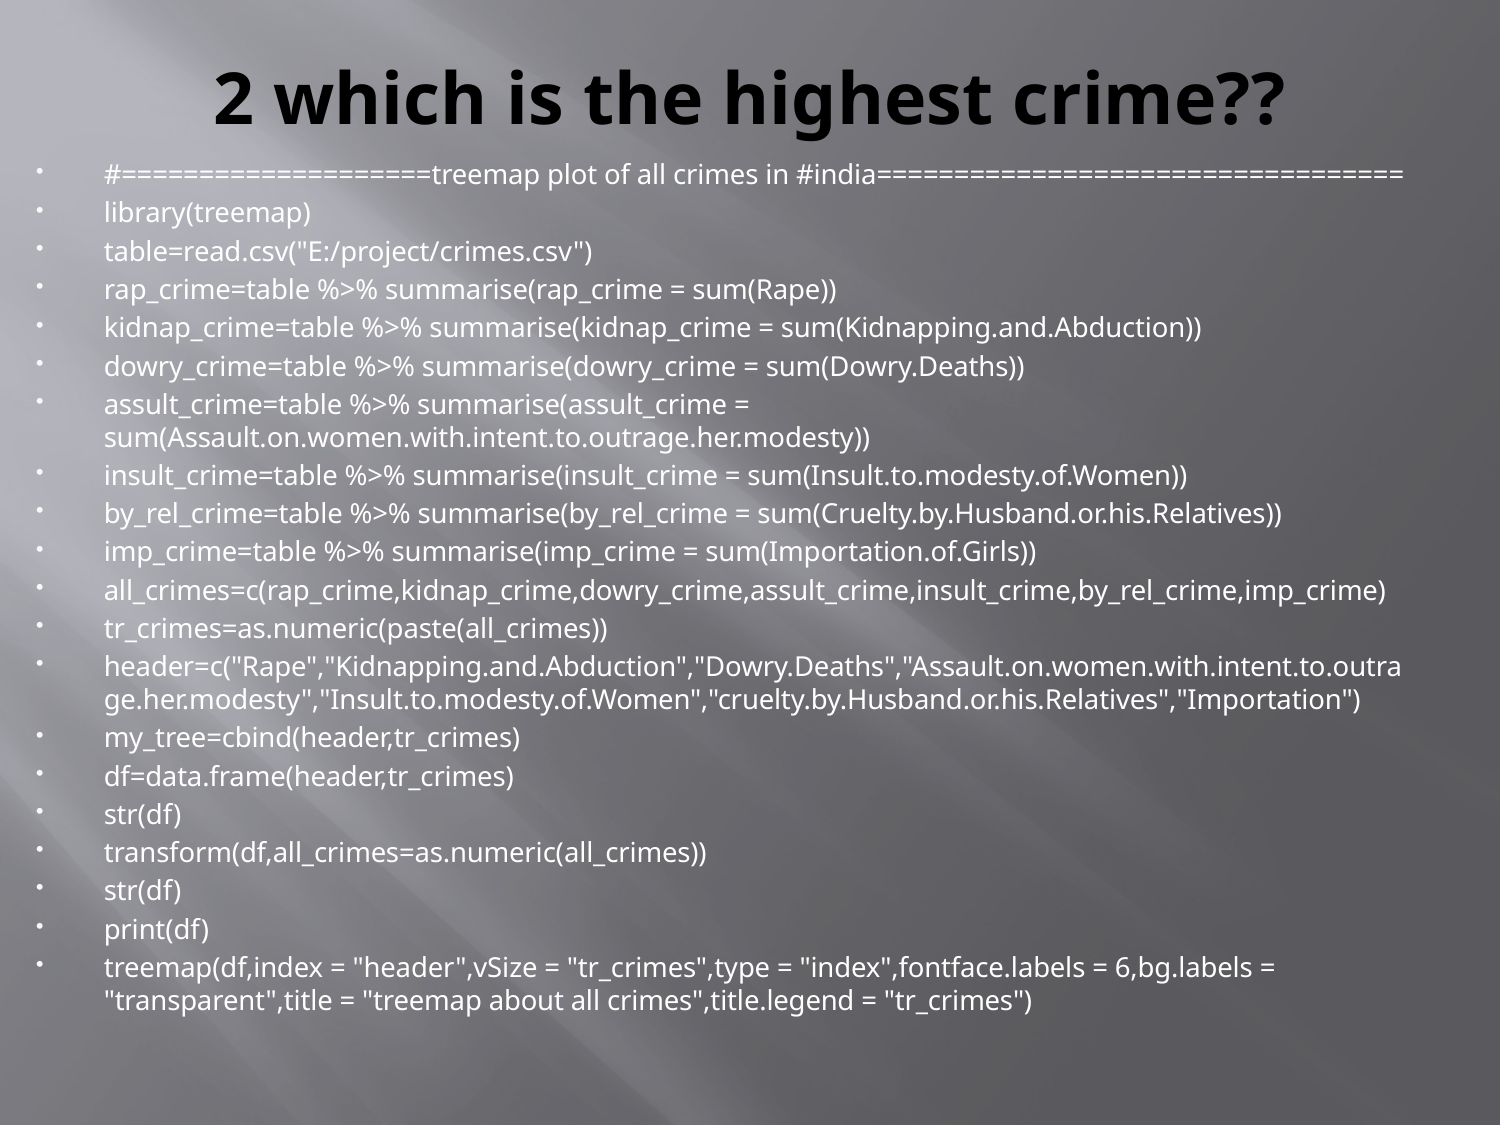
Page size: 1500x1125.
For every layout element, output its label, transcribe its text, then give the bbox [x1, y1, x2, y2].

list #====================treemap plot of all crimes in #india================================== library(treemap) table=read.csv("E:/project/crimes.csv") rap_crime=table %>% summarise(rap_crime = sum(Rape)) kidnap_crime=table %>% summarise(kidnap_crime = sum(Kidnapping.and.Abduction)) dowry_crime=table %>% summarise(dowry_crime = sum(Dowry.Deaths)) assult_crime=table %>% summarise(assult_crime = sum(Assault.on.women.with.intent.to.outrage.her.modesty)) insult_crime=table %>% summarise(insult_crime = sum(Insult.to.modesty.of.Women)) by_rel_crime=table %>% summarise(by_rel_crime = sum(Cruelty.by.Husband.or.his.Relatives)) imp_crime=table %>% summarise(imp_crime = sum(Importation.of.Girls)) all_crimes=c(rap_crime,kidnap_crime,dowry_crime,assult_crime,insult_crime,by_rel_crime,imp_crime) tr_crimes=as.numeric(paste(all_crimes)) header=c("Rape","Kidnapping.and.Abduction","Dowry.Deaths","Assault.on.women.with.intent.to.outrage.her.modesty","Insult.to.modesty.of.Women","cruelty.by.Husband.or.his.Relatives","Importation") my_tree=cbind(header,tr_crimes) df=data.frame(header,tr_crimes) str(df) transform(df,all_crimes=as.numeric(all_crimes)) str(df) print(df) treemap(df,index = "header",vSize = "tr_crimes",type = "index",fontface.labels = 6,bg.labels = "transparent",title = "treemap about all crimes",title.legend = "tr_crimes") [0, 149, 1425, 1063]
title 2 which is the highest crime?? [75, 45, 1425, 149]
